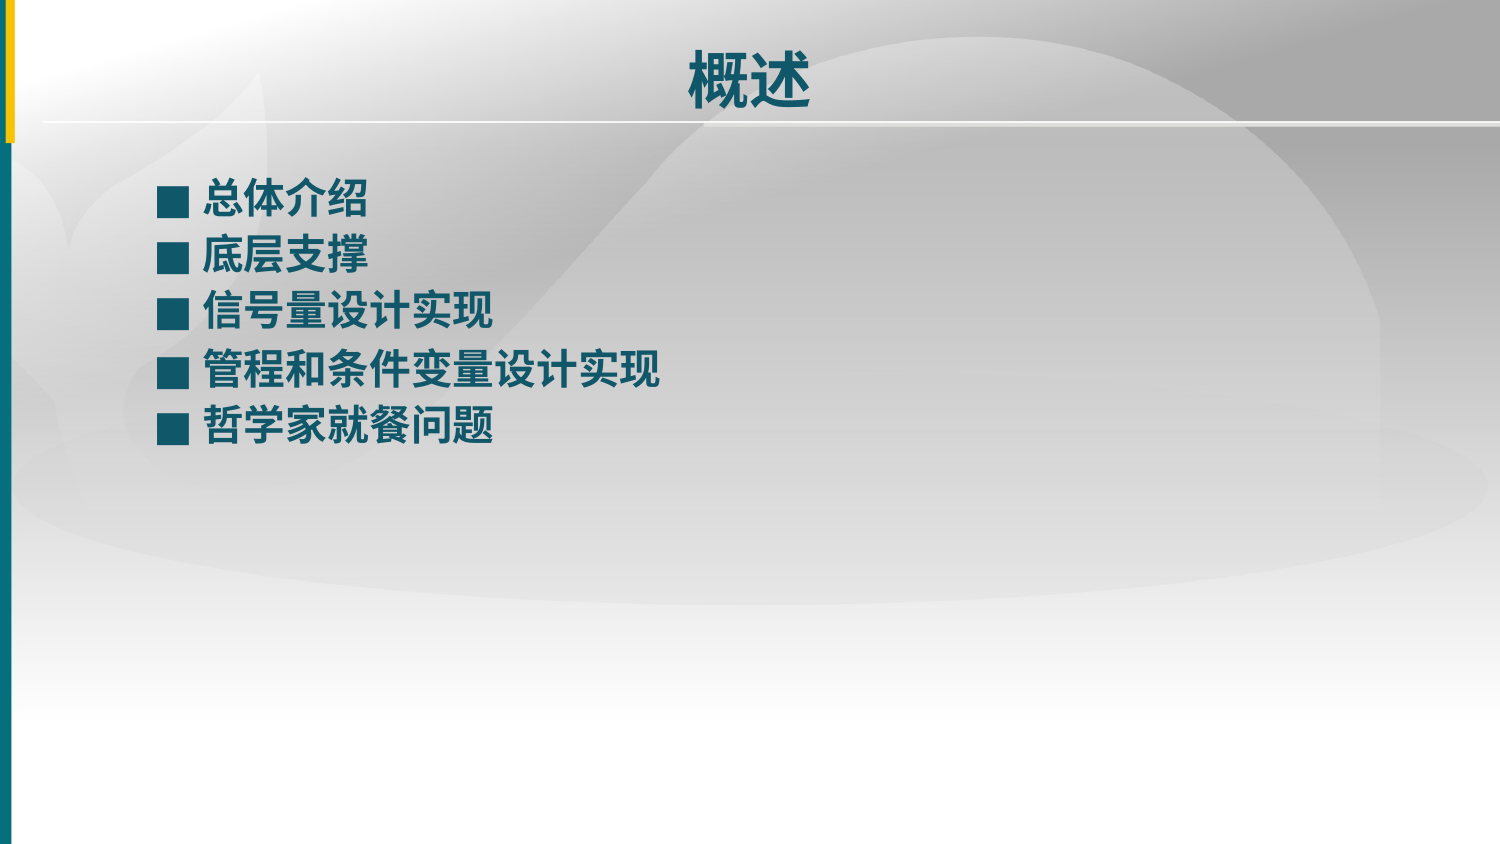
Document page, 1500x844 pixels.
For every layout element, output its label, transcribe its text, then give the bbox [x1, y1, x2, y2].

picture [0, 0, 1500, 844]
text_box 管程和条件变量设计实现 [210, 335, 727, 406]
text_box 概述 [74, 33, 1425, 118]
text_box 总体介绍 [210, 164, 446, 235]
text_box 底层支撑 [210, 220, 434, 276]
text_box ■ [138, 276, 210, 335]
text_box ■ [138, 220, 210, 276]
text_box 哲学家就餐问题 [187, 391, 528, 462]
text_box 信号量设计实现 [210, 276, 598, 335]
text_box ■ [138, 391, 210, 457]
text_box ■ [138, 164, 210, 220]
text_box ■ [138, 335, 210, 391]
